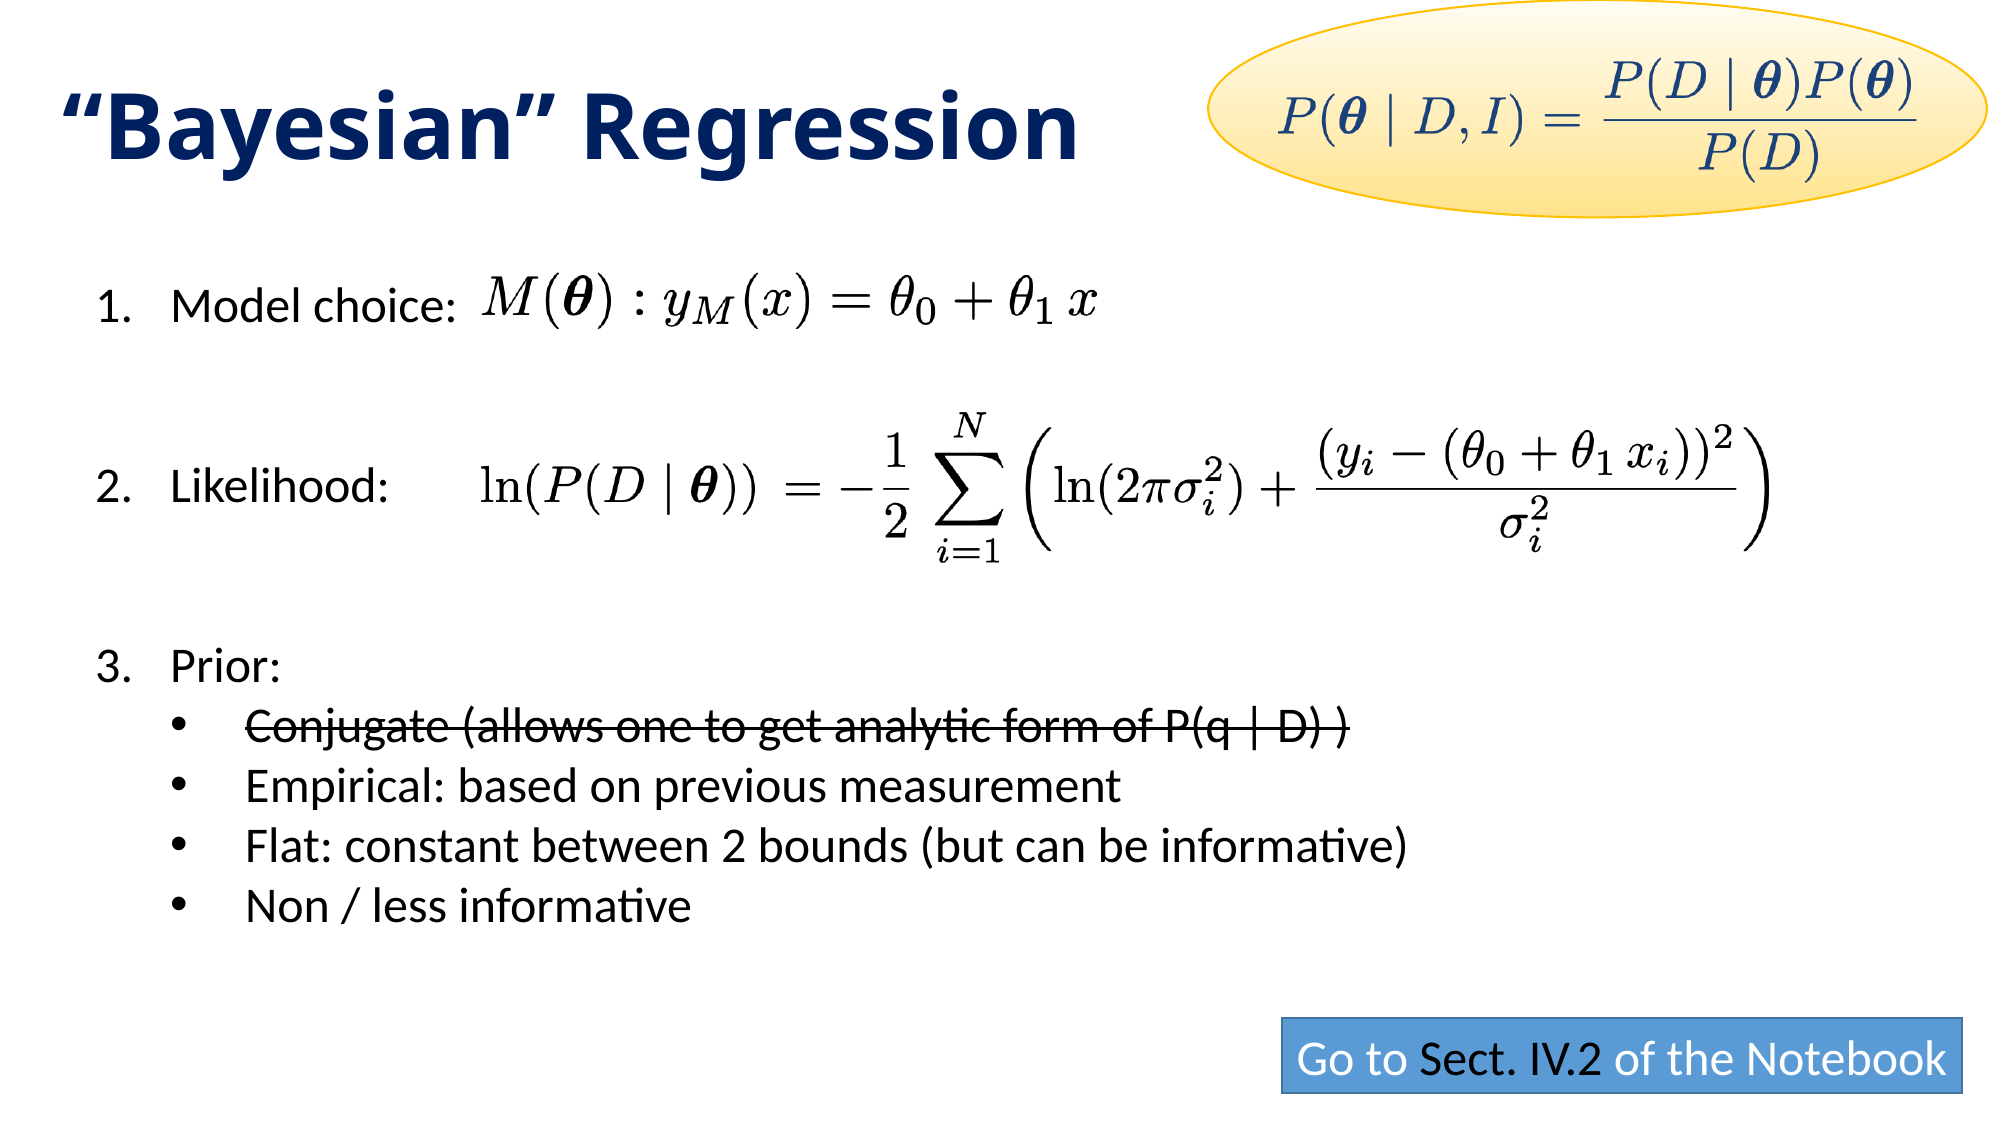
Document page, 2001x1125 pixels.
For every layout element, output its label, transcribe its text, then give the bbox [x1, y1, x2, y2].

text_box [1776, 183, 1886, 207]
text_box Go to Sect. IV.2 of the Notebook [1281, 1017, 1963, 1094]
text_box [1362, 0, 1988, 172]
text_box Model choice: Likelihood: Prior: Conjugate (allows one to get analytic form of P(q | D) ) Empirical: based on previous measurement Flat: constant between 2 bounds (but can be informative) Non / less informative [80, 265, 1425, 941]
picture [1278, 57, 1917, 183]
picture [481, 412, 1769, 563]
title “Bayesian” Regression [47, 21, 1776, 239]
picture [480, 271, 1098, 329]
